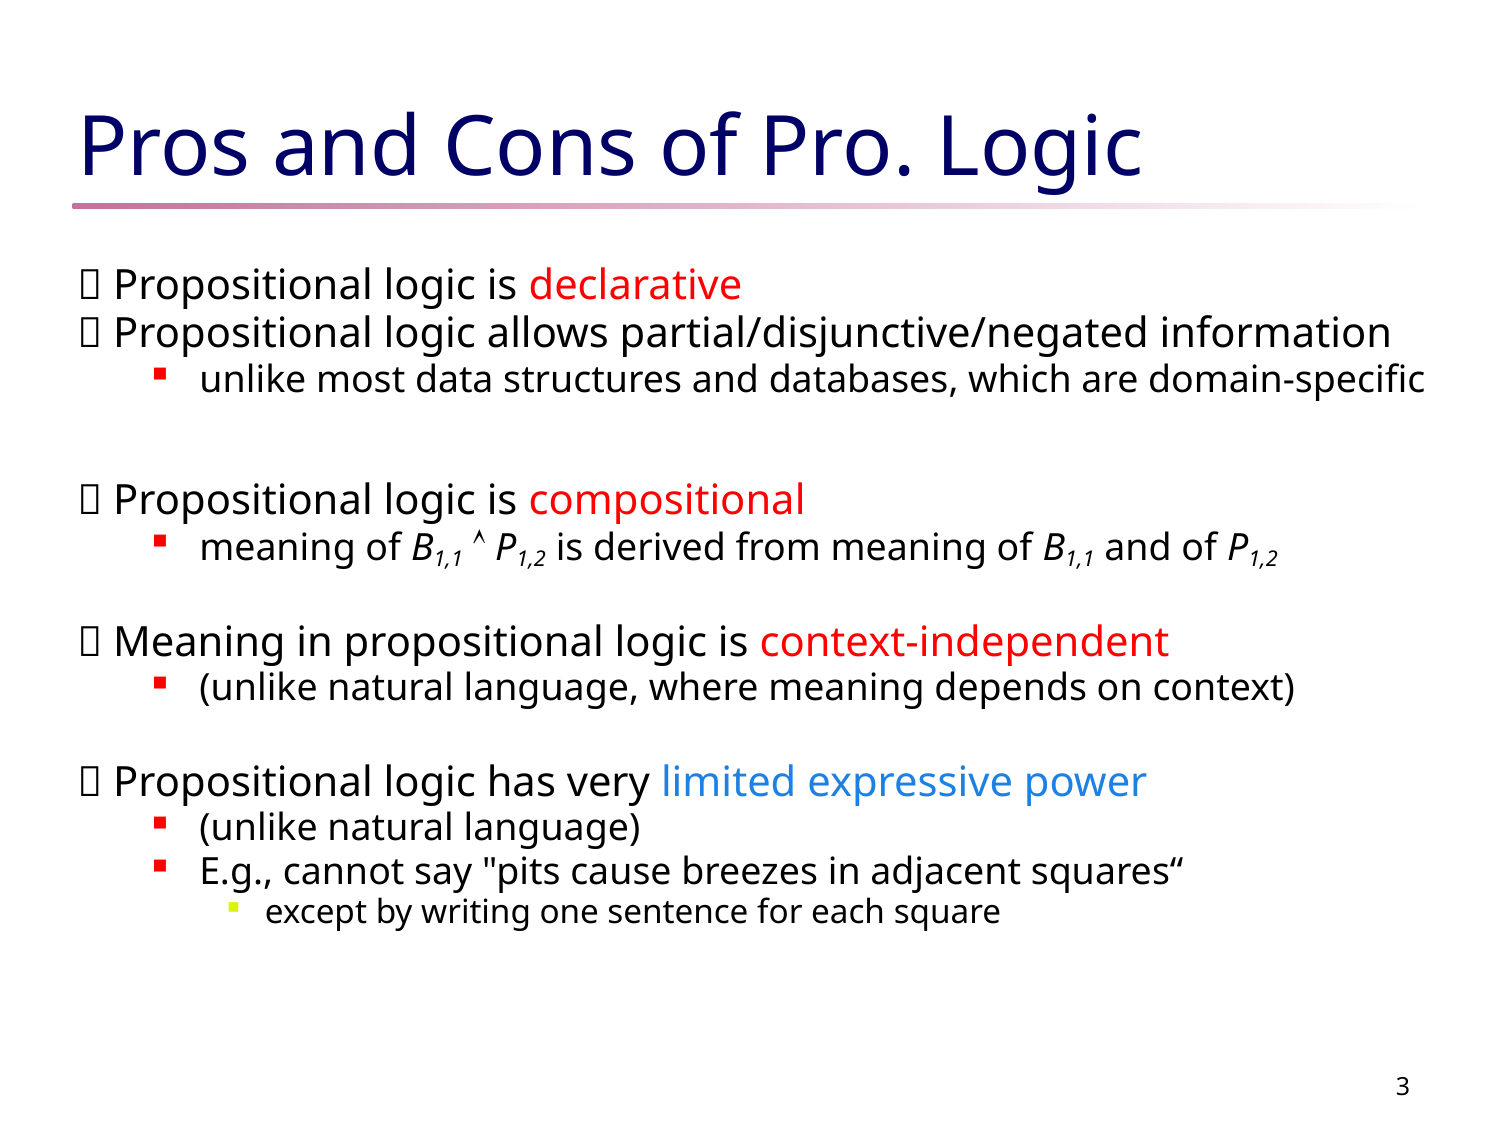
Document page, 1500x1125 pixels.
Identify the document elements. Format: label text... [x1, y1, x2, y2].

slide_number 3 [1112, 1075, 1426, 1113]
list  Propositional logic is declarative  Propositional logic allows partial/disjunctive/negated information unlike most data structures and databases, which are domain-specific  Propositional logic is compositional meaning of B1,1  P1,2 is derived from meaning of B1,1 and of P1,2  Meaning in propositional logic is context-independent (unlike natural language, where meaning depends on context)  Propositional logic has very limited expressive power (unlike natural language) E.g., cannot say "pits cause breezes in adjacent squares“ except by writing one sentence for each square [62, 249, 1475, 1075]
title Pros and Cons of Pro. Logic [62, 12, 1468, 200]
